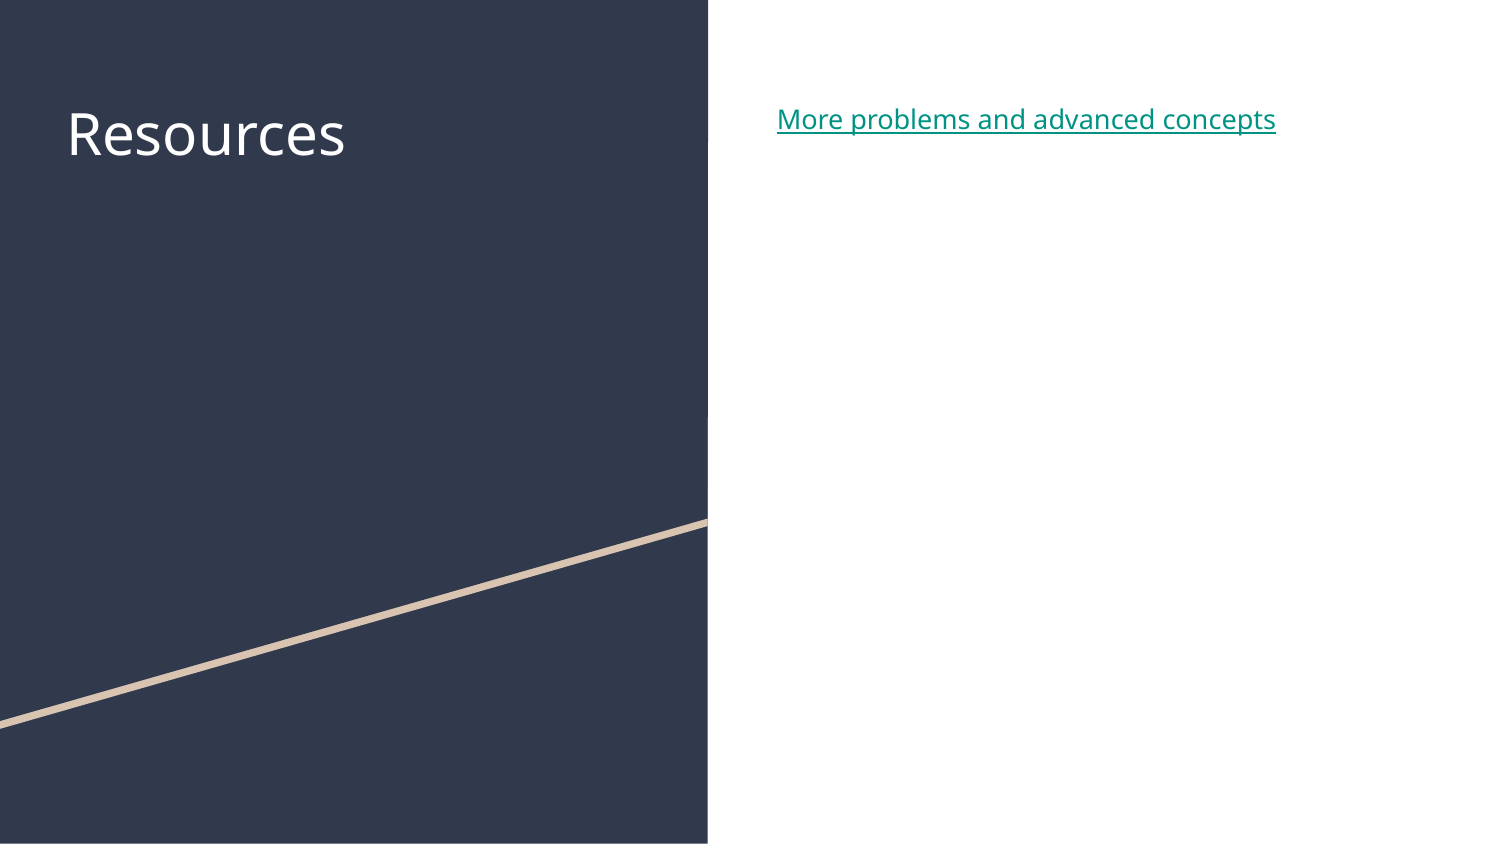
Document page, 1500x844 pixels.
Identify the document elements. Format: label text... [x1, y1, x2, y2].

title Resources [51, 82, 660, 494]
list More problems and advanced concepts [761, 82, 1446, 755]
